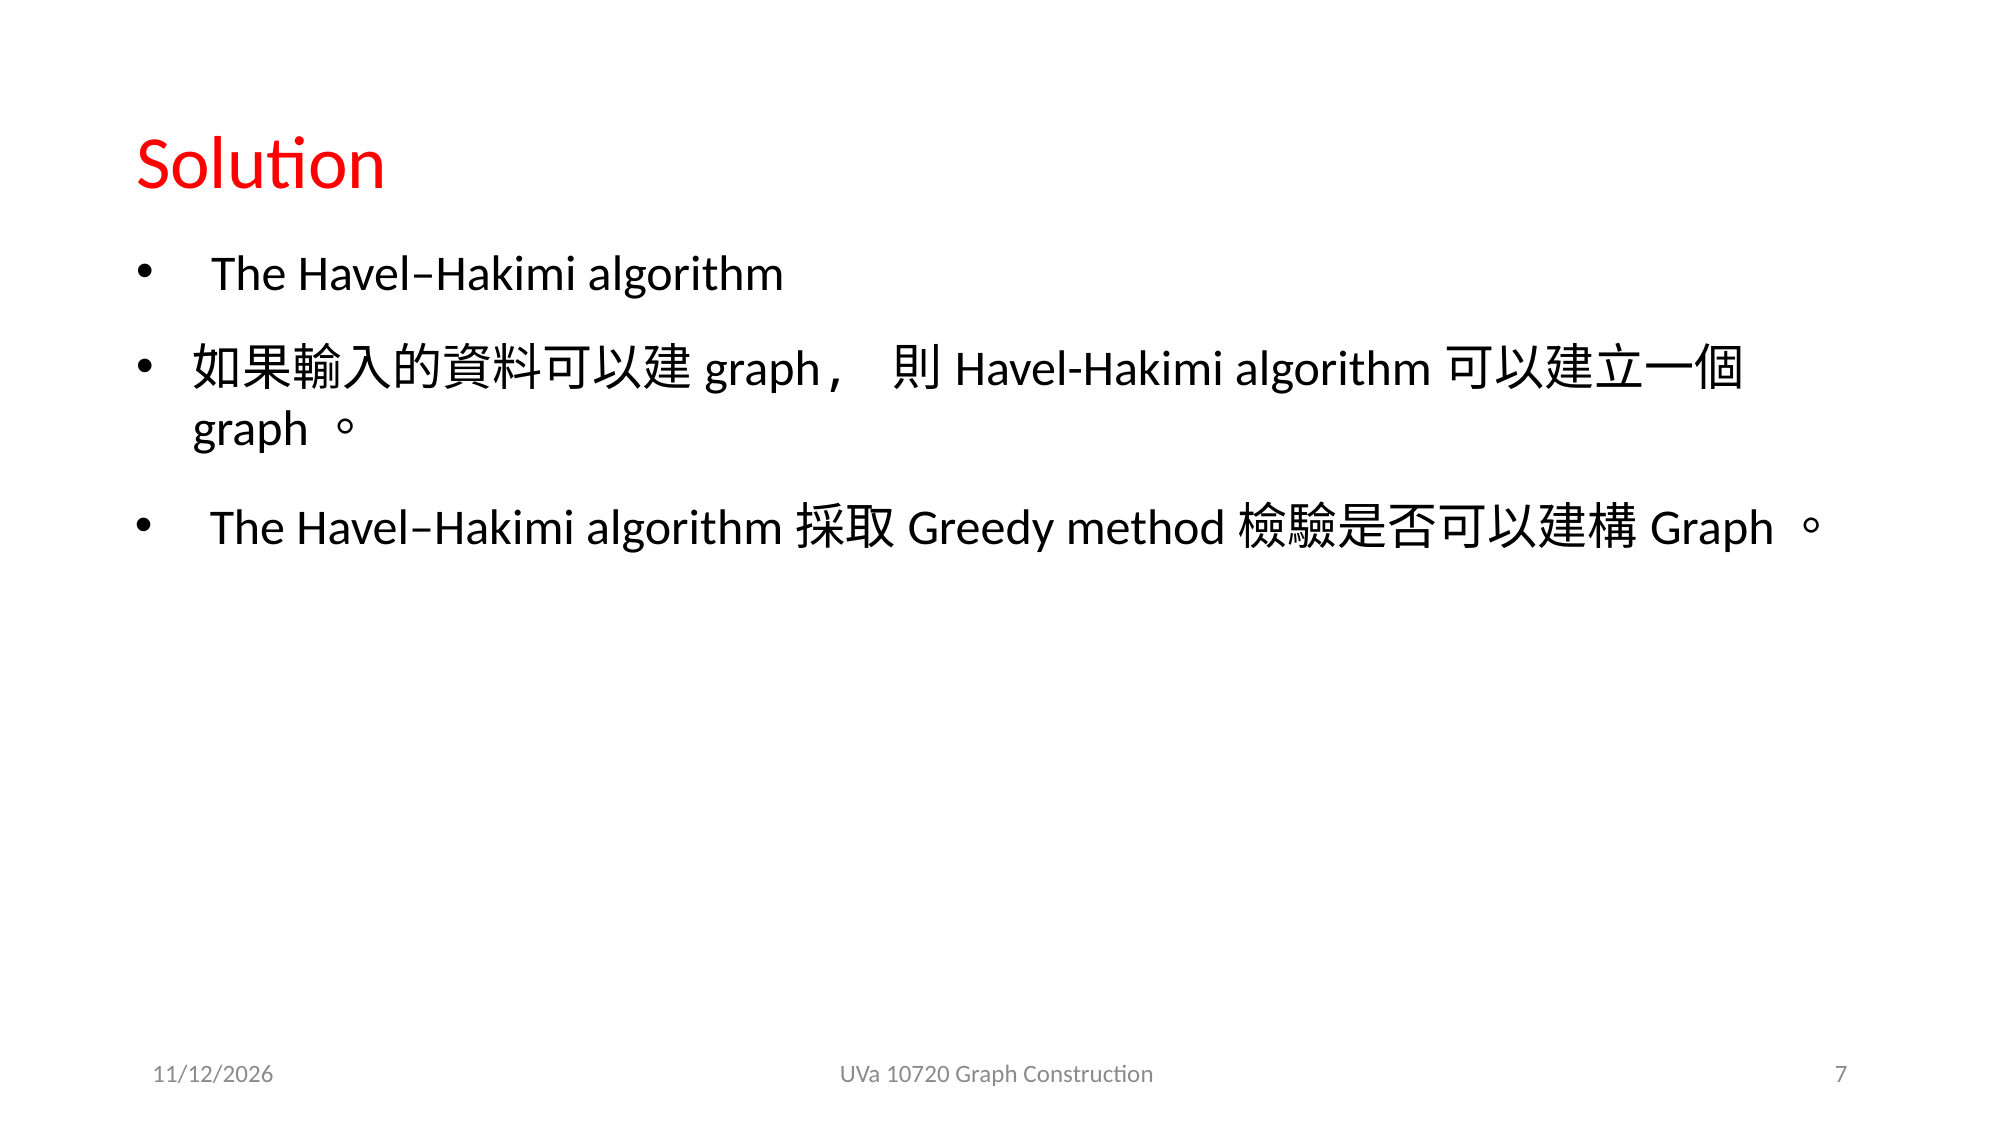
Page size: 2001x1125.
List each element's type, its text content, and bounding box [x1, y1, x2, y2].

slide_number 7 [1412, 1042, 1863, 1103]
text_box The Havel–Hakimi algorithm [121, 233, 2000, 309]
footer UVa 10720 Graph Construction [662, 1042, 1338, 1103]
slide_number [137, 1042, 588, 1103]
text_box 如果輸入的資料可以建graph, 則Havel-Hakimi algorithm可以建立一個graph。 [121, 328, 1801, 463]
text_box Solution [121, 106, 588, 211]
text_box The Havel–Hakimi algorithm採取Greedy method檢驗是否可以建構Graph。 [120, 486, 1924, 562]
